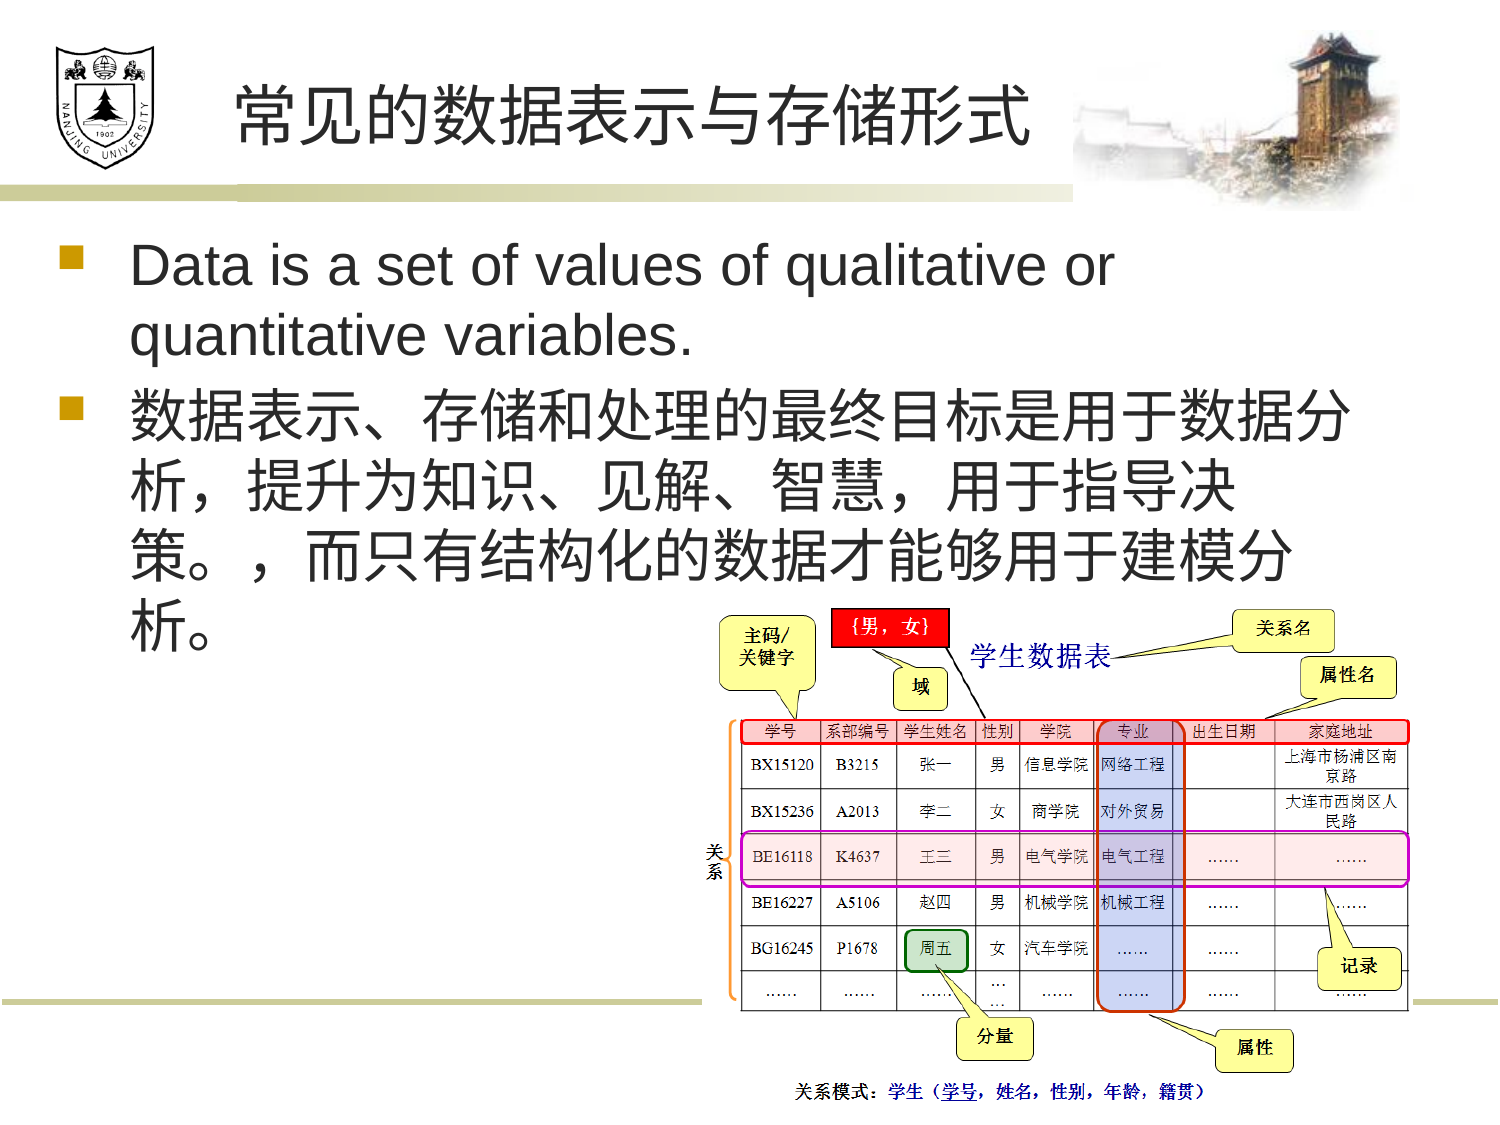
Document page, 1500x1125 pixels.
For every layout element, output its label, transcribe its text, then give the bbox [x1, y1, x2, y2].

picture [2, 597, 1498, 1116]
list Data is a set of values of qualitative or quantitative variables. 数据表示、存储和处理的最终目标是用于数据分析，提升为知识、见解、智慧，用于指导决策。，而只有结构化的数据才能够用于建模分析。 [41, 219, 1413, 964]
picture [50, 42, 160, 173]
title 常见的数据表示与存储形式 [171, 66, 1093, 161]
picture [1073, 30, 1400, 211]
